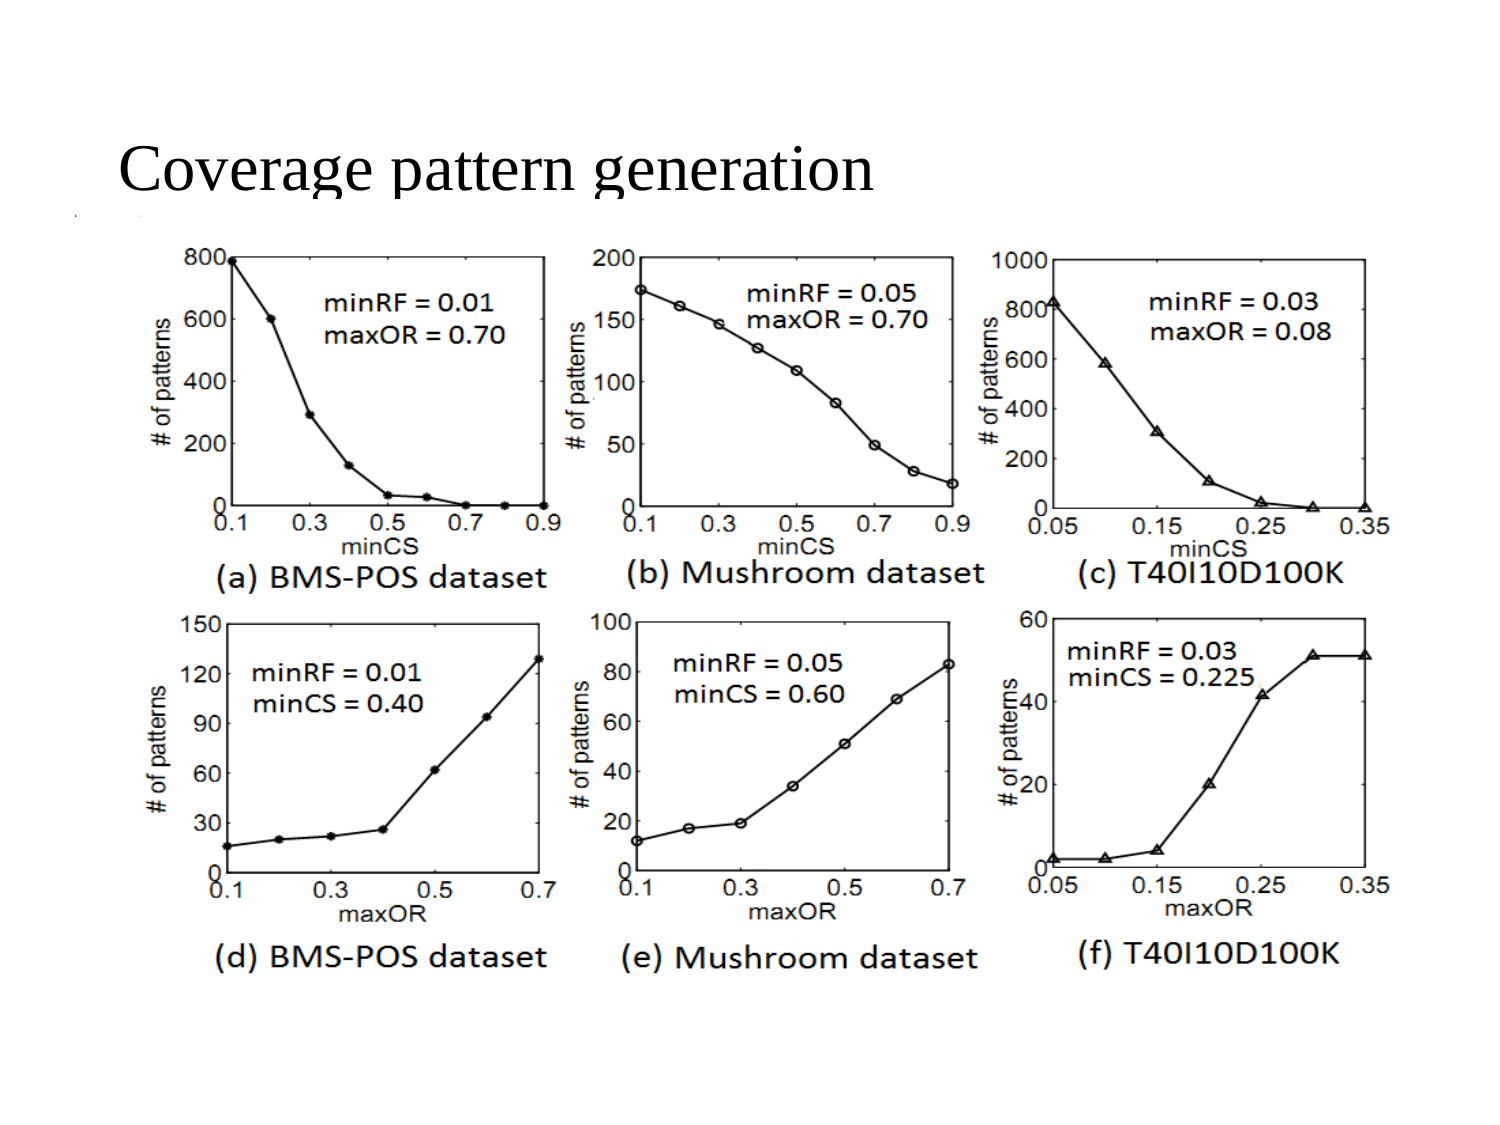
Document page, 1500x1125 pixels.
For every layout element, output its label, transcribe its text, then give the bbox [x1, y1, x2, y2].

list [74, 199, 1463, 1014]
title Coverage pattern generation [103, 59, 1397, 199]
